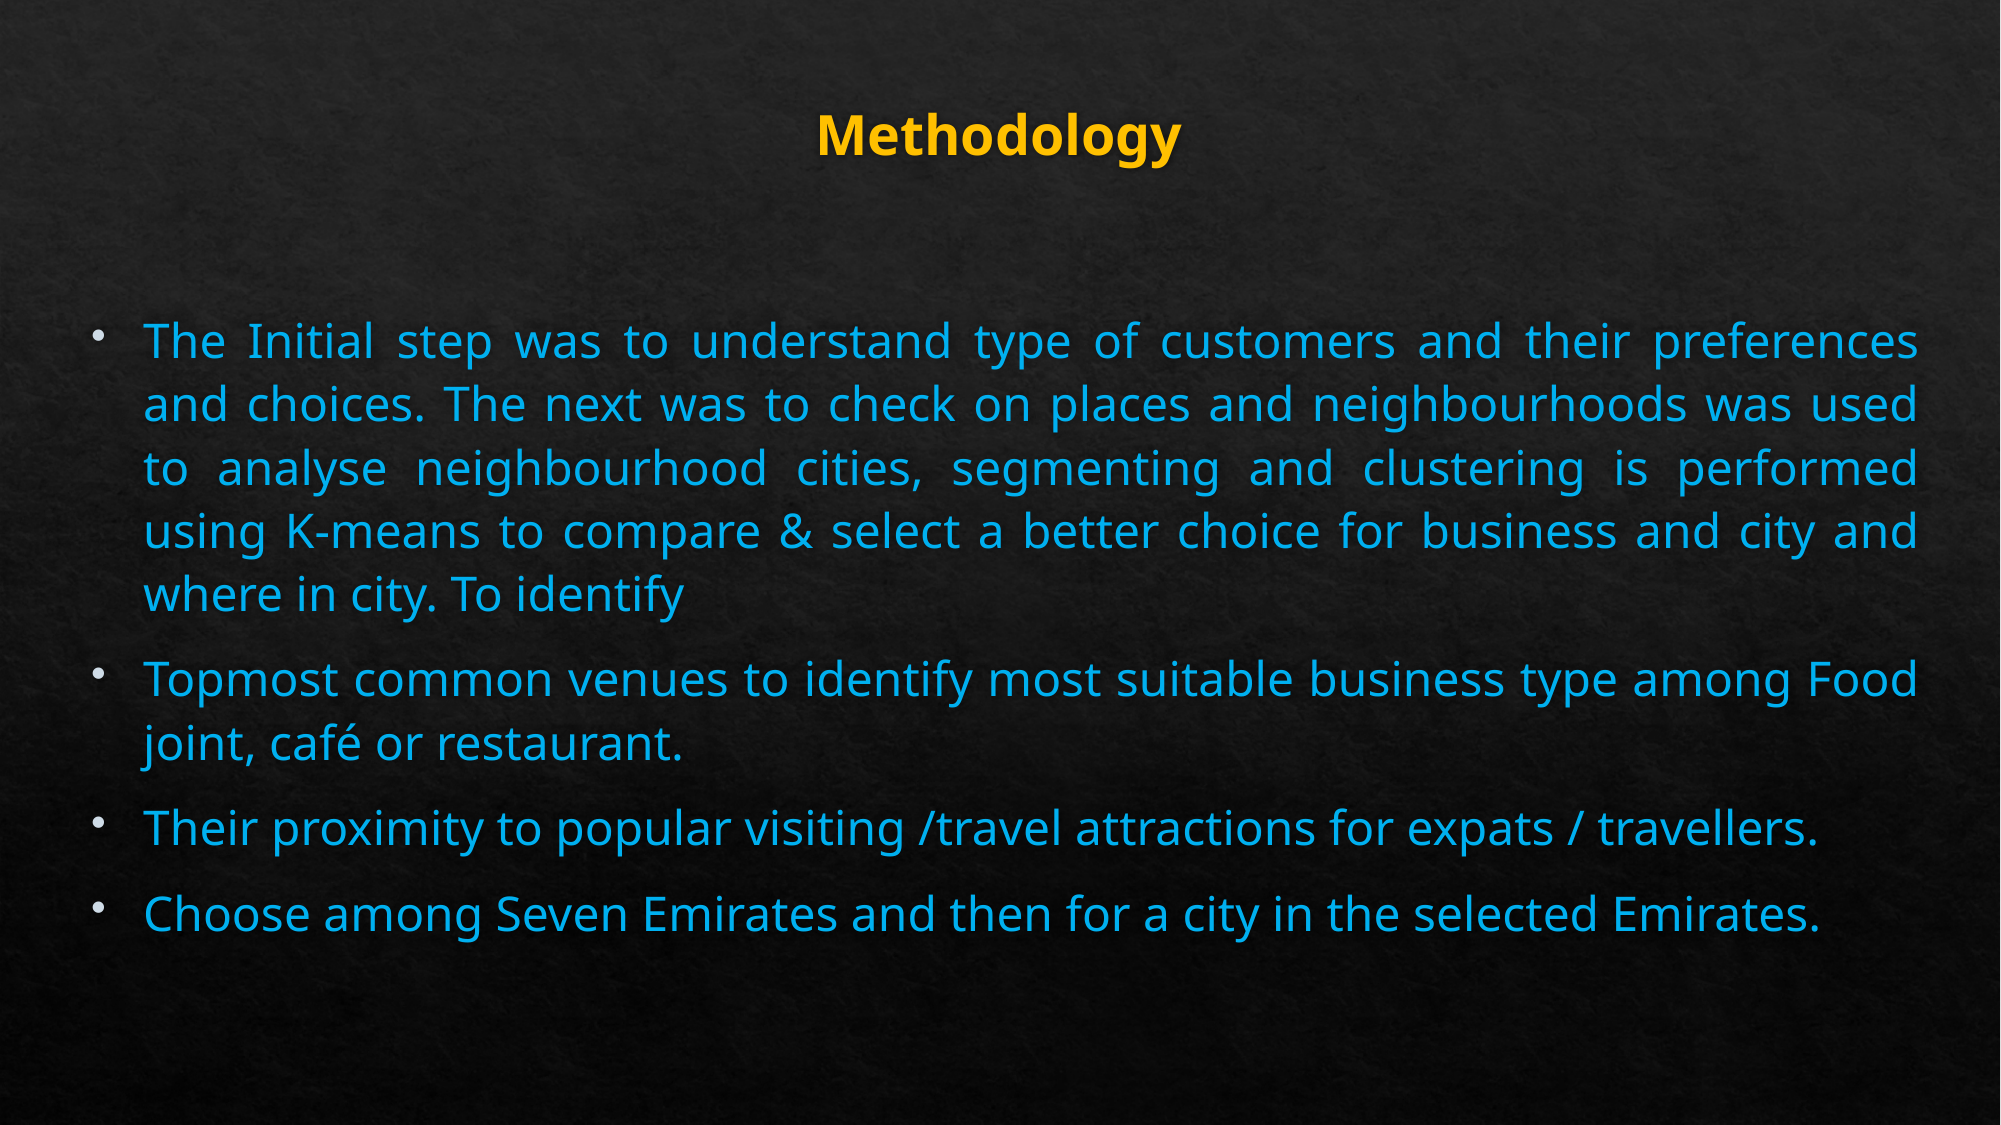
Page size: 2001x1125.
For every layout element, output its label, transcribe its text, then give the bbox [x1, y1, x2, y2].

title Methodology [149, 99, 1849, 175]
list The Initial step was to understand type of customers and their preferences and choices. The next was to check on places and neighbourhoods was used to analyse neighbourhood cities, segmenting and clustering is performed using K-means to compare & select a better choice for business and city and where in city. To identify Topmost common venues to identify most suitable business type among Food joint, café or restaurant. Their proximity to popular visiting /travel attractions for expats / travellers. Choose among Seven Emirates and then for a city in the selected Emirates. [71, 217, 1937, 1055]
